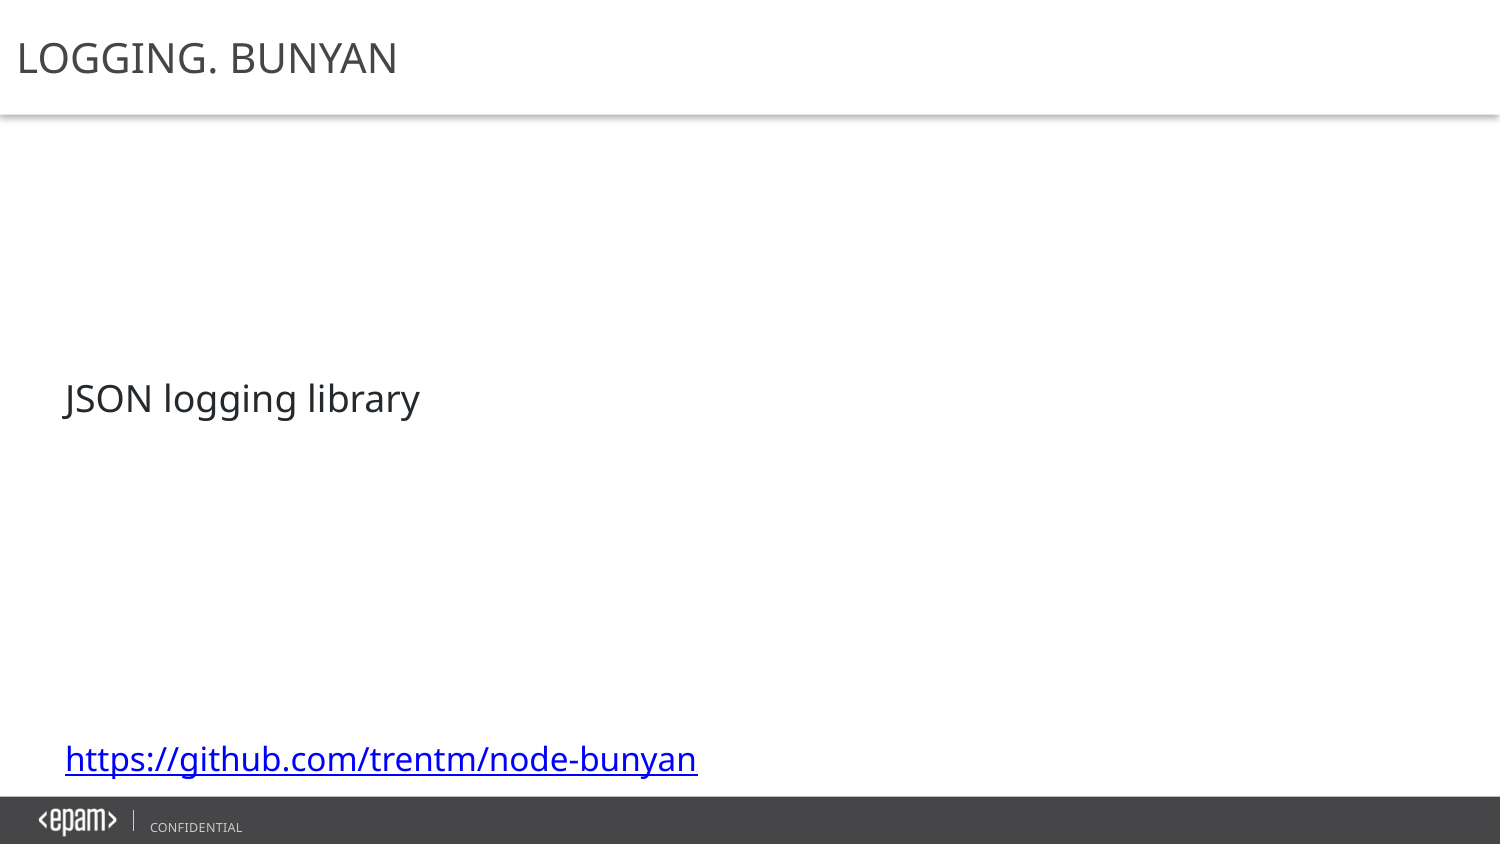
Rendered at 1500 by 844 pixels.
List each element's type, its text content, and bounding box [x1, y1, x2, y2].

picture [38, 808, 117, 837]
list LOGGING. BUNYAN [0, 0, 1500, 116]
text_box JSON logging library [57, 335, 1441, 428]
text_box https://github.com/trentm/node-bunyan [57, 708, 1441, 791]
